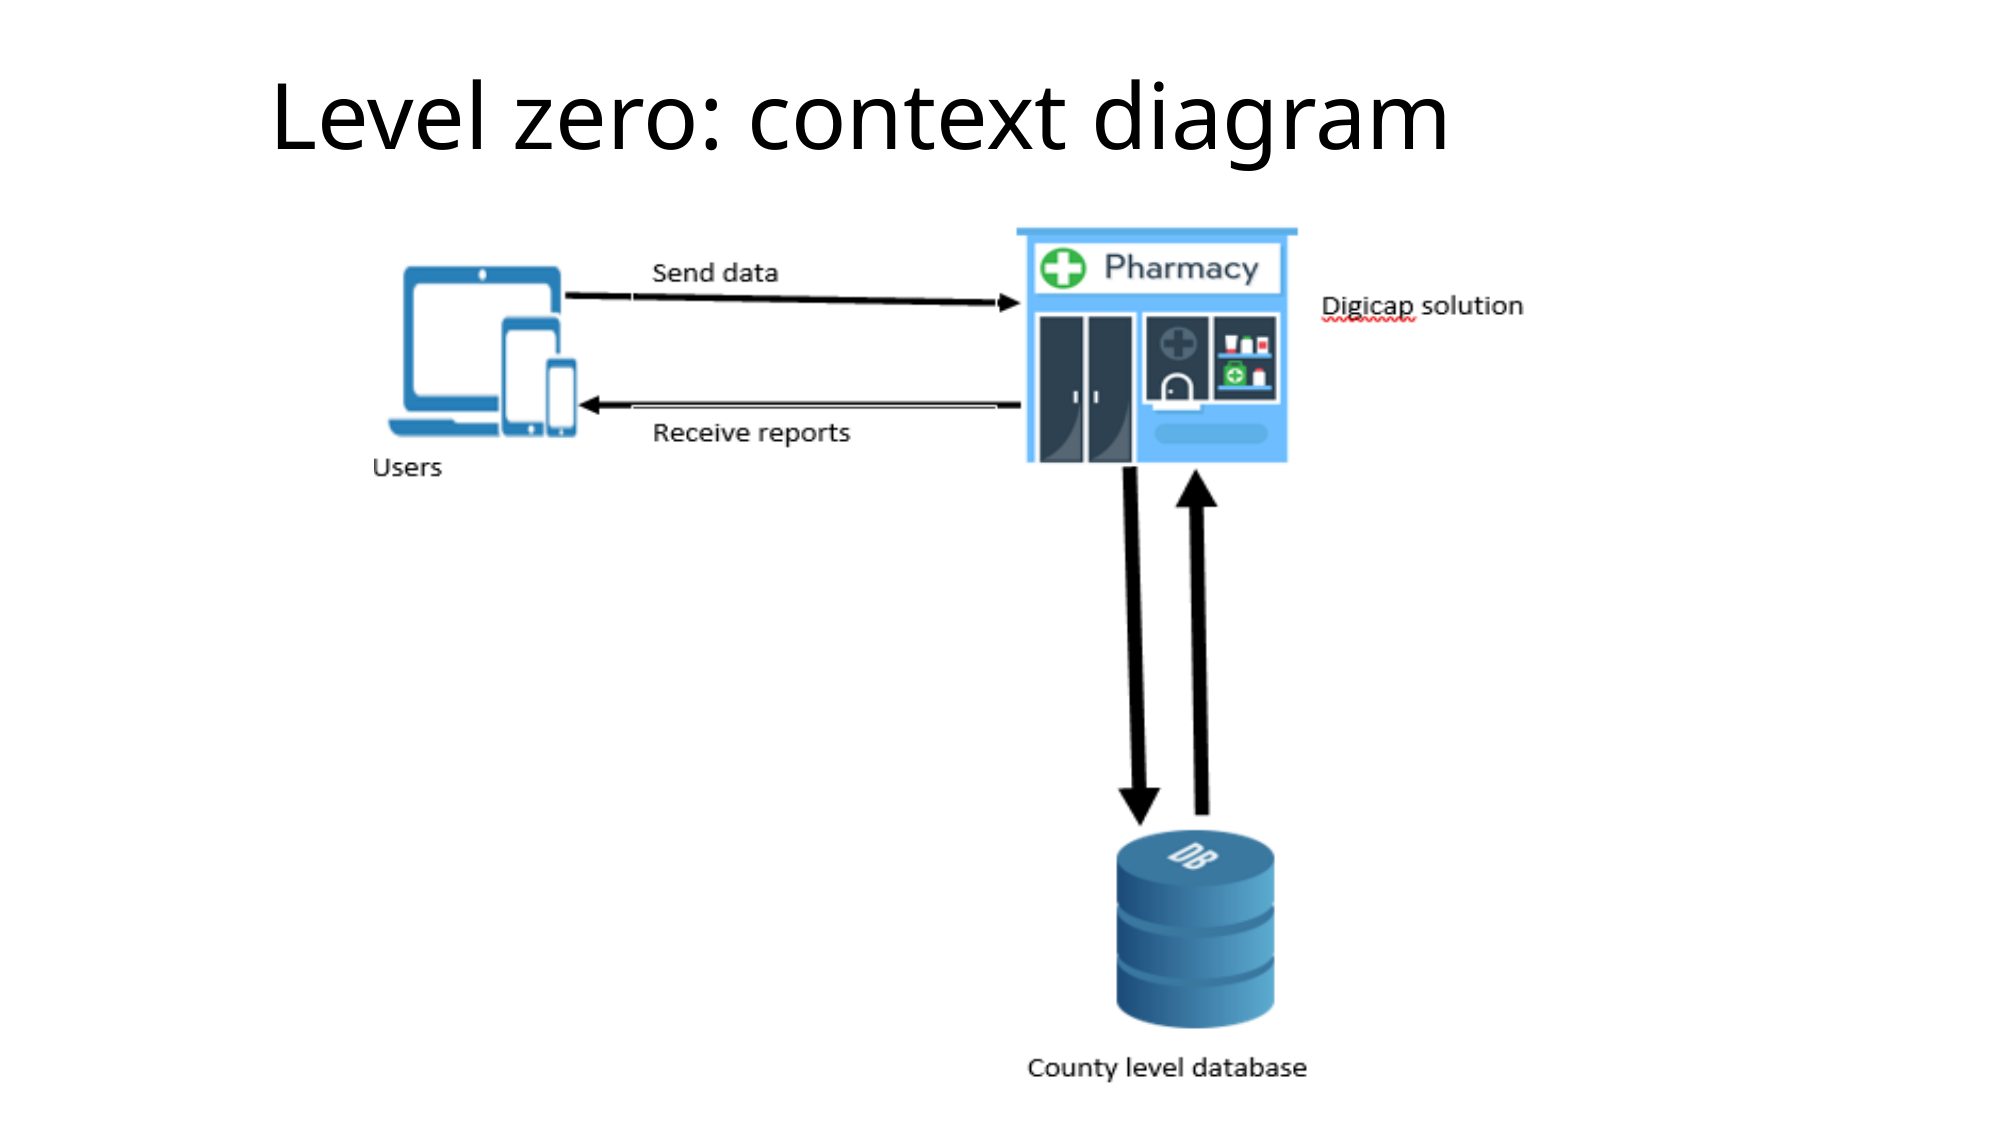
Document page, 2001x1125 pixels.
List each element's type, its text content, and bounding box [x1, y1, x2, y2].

title Level zero: context diagram [254, 59, 1863, 181]
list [374, 209, 1539, 1125]
